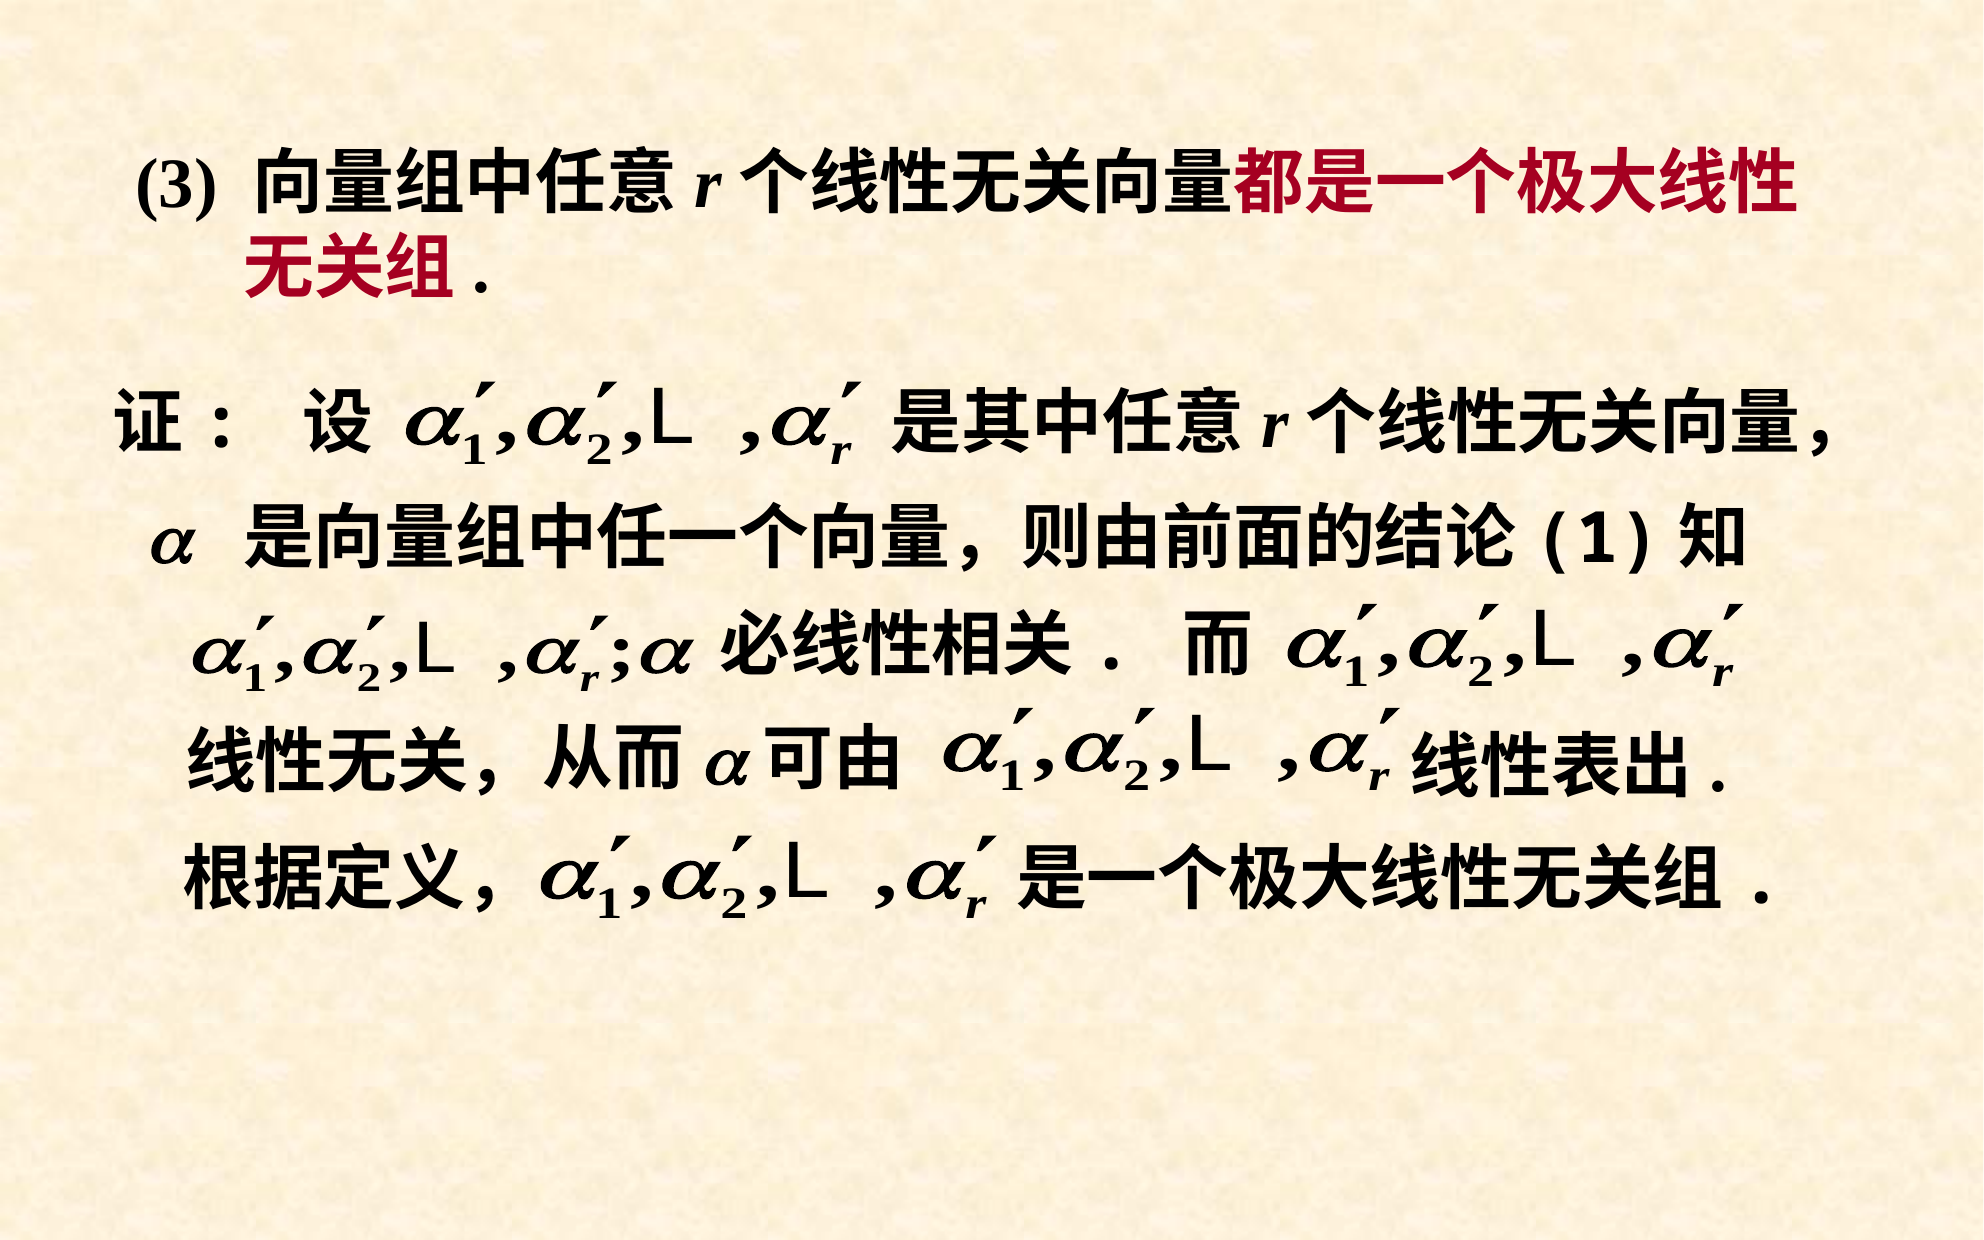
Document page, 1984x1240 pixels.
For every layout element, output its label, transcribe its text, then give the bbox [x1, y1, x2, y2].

text_box 线性表出. [1391, 710, 1746, 815]
text_box 而 [1163, 589, 1272, 693]
text_box 线性无关， [166, 706, 558, 810]
text_box 根据定义， [164, 823, 555, 927]
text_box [931, 697, 1408, 804]
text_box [181, 606, 708, 703]
text_box 是一个极大线性无关组. [997, 823, 1844, 927]
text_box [393, 371, 870, 478]
text_box 是其中任意r个线性无关向量， [871, 367, 1890, 472]
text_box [1275, 593, 1752, 700]
text_box 证: 设 [94, 367, 392, 472]
text_box 必线性相关. [701, 589, 1152, 693]
text_box a 是向量组中任一个向量，则由前面的结论(1)知 [127, 482, 1768, 586]
text_box 从而a可由 [558, 703, 923, 807]
text_box (3) 向量组中任意r个线性无关向量都是一个极大线性无关组. [117, 127, 1851, 316]
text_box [528, 825, 1005, 931]
picture [0, 0, 1984, 1240]
